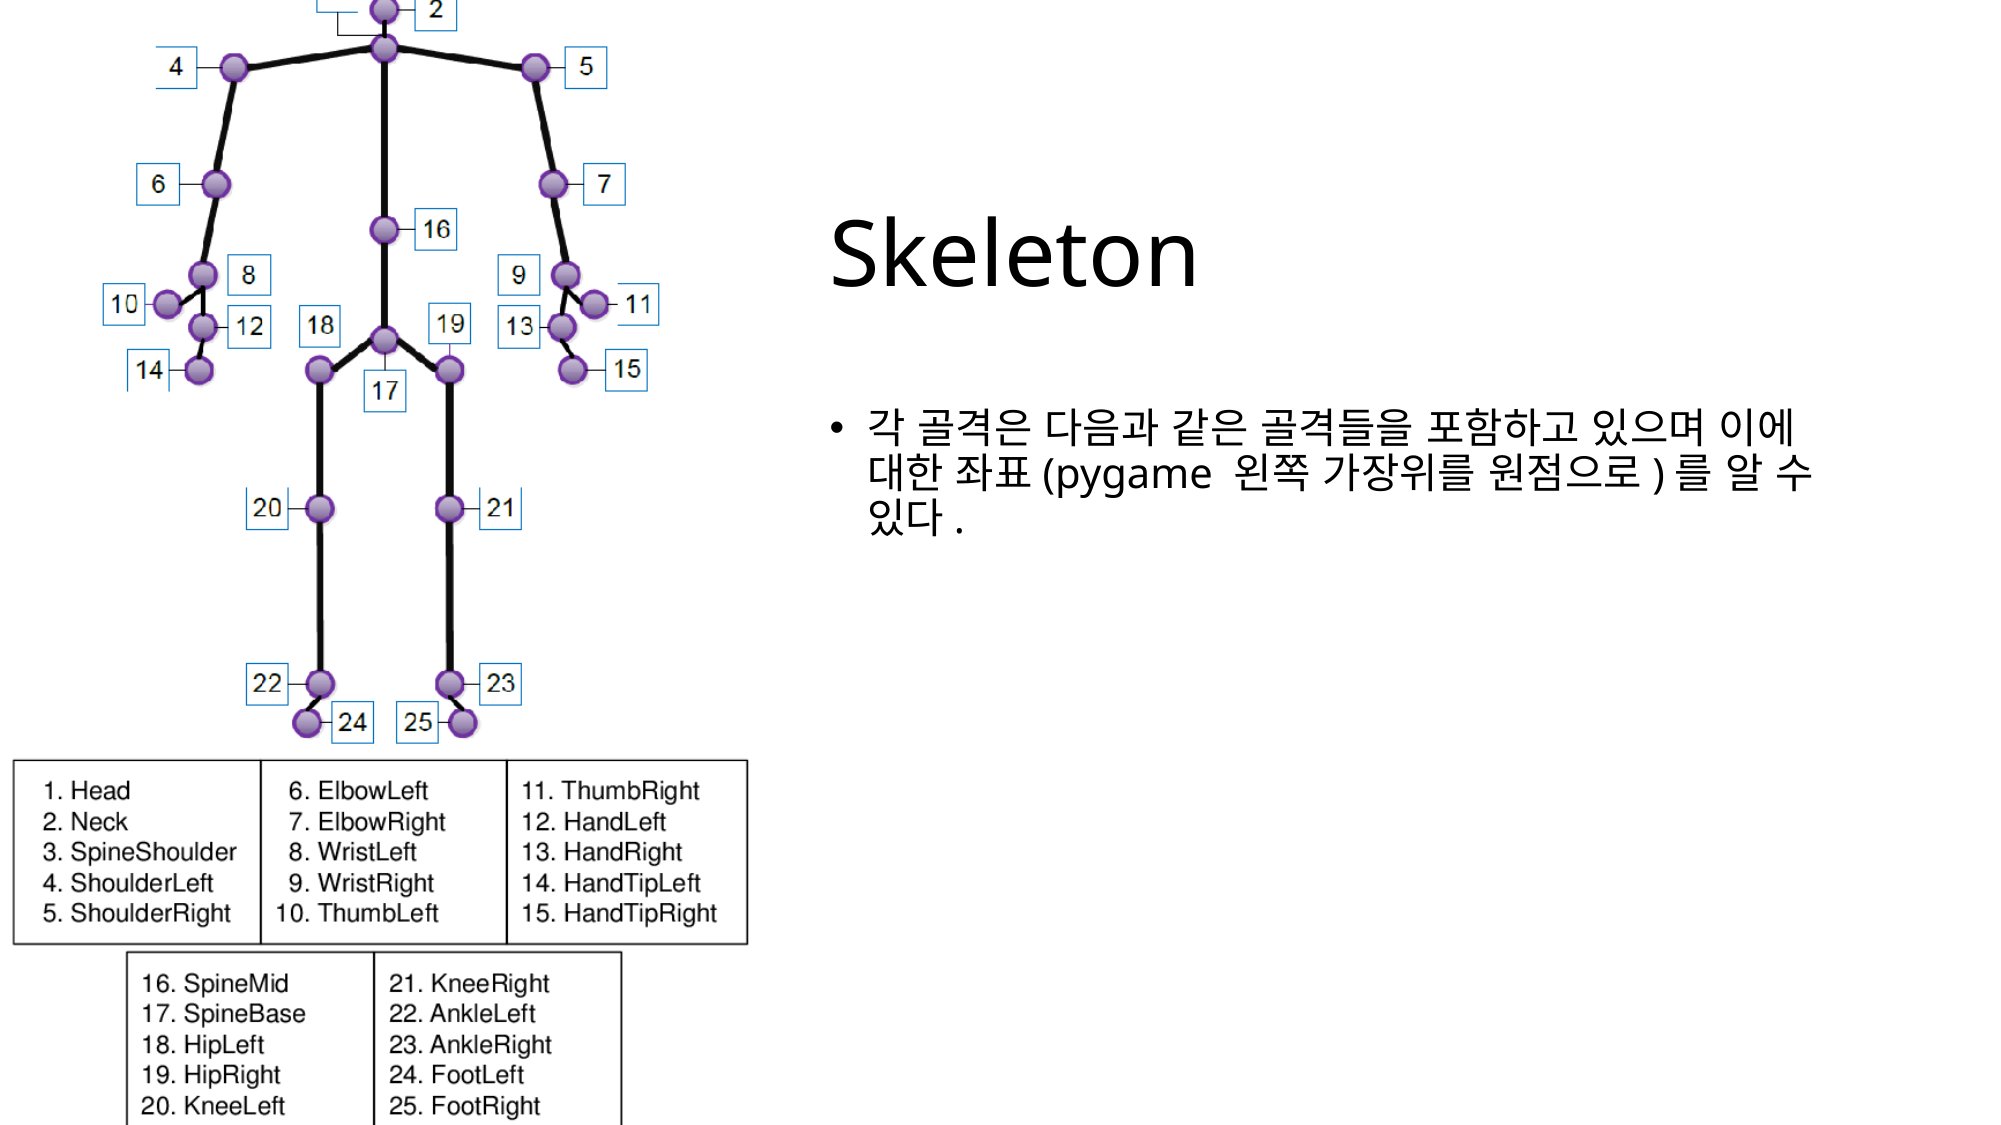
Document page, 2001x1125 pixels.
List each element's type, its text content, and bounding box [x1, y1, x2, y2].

list 각 골격은 다음과 같은 골격들을 포함하고 있으며 이에 대한 좌표(pygame 왼쪽 가장위를 원점으로)를 알 수 있다. [814, 399, 1895, 1021]
picture [0, 0, 761, 1125]
title Skeleton [814, 103, 1895, 315]
